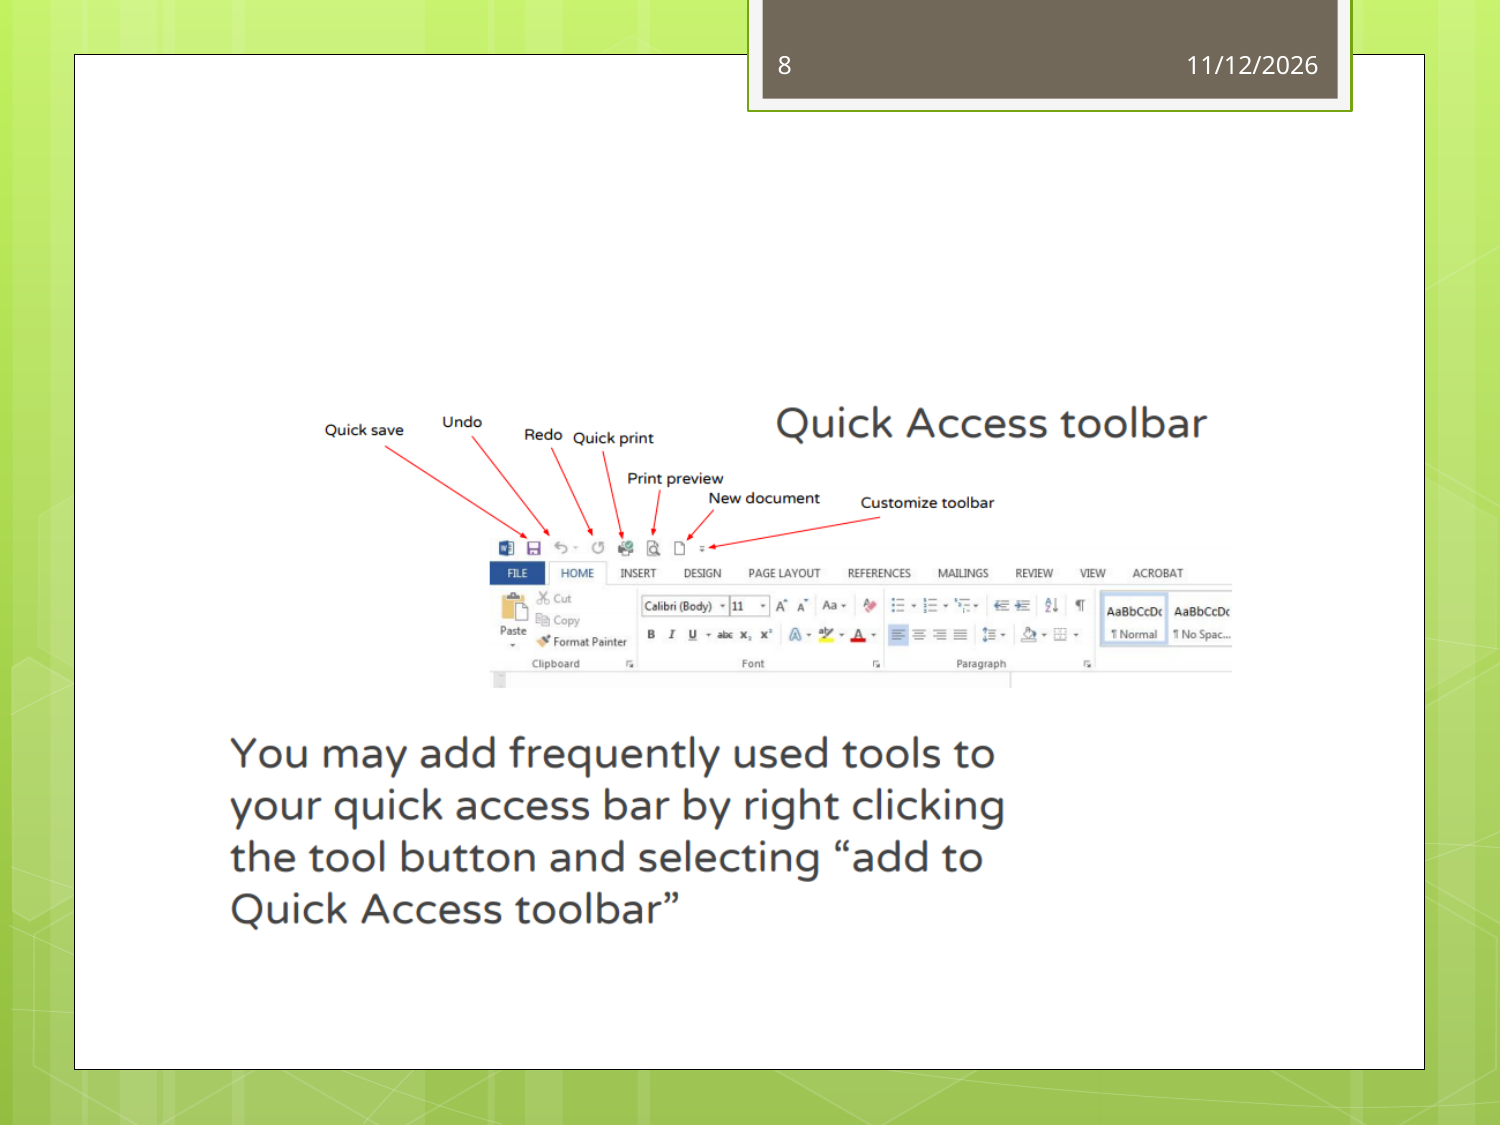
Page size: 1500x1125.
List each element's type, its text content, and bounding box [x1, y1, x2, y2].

slide_number 8 [762, 36, 982, 97]
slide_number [983, 36, 1334, 97]
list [177, 380, 1277, 957]
